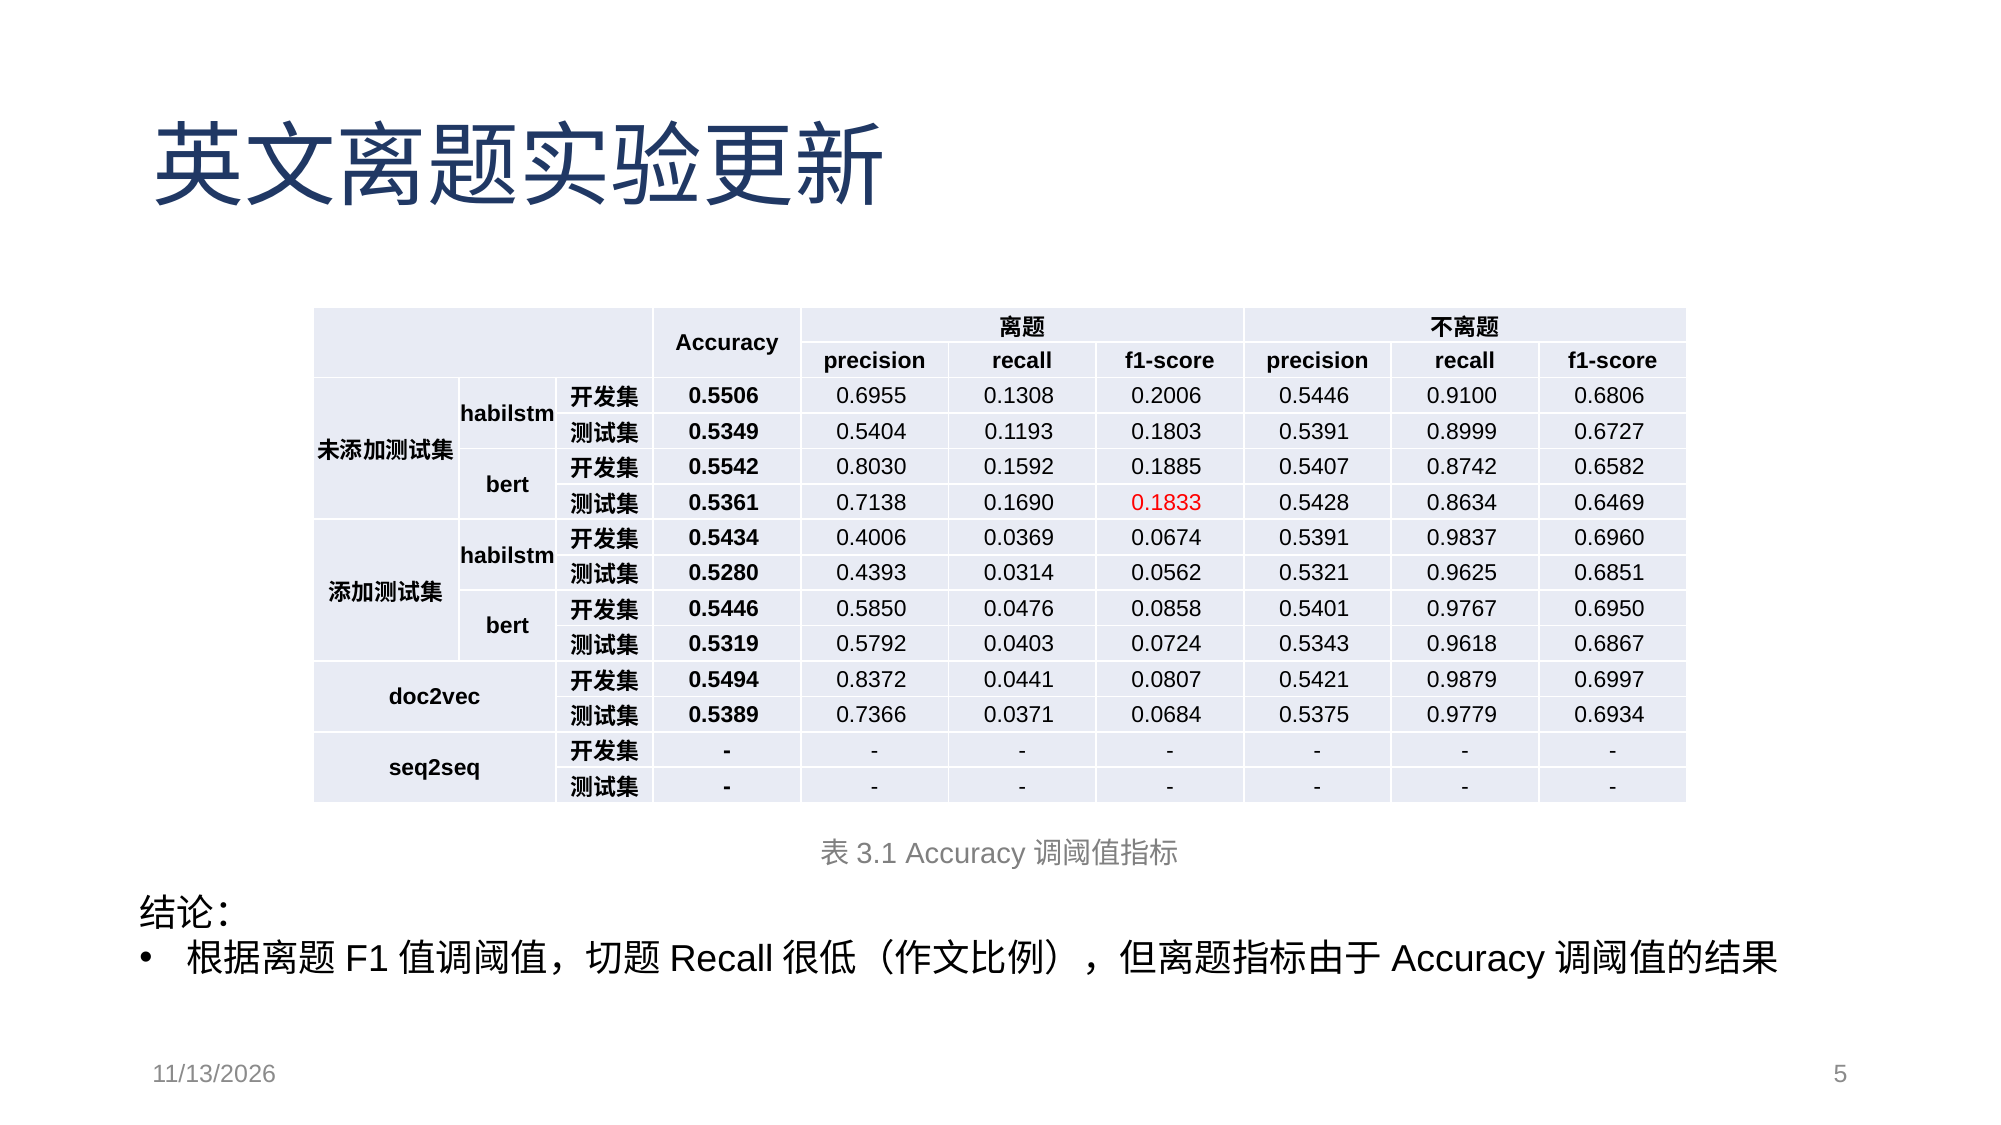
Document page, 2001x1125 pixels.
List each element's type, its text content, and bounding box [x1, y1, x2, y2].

table_cell 0.6960 [1540, 520, 1686, 554]
table_cell 0.5375 [1245, 697, 1390, 731]
table_cell 0.5404 [802, 414, 948, 448]
table_cell bert [460, 449, 555, 518]
table_header [314, 308, 652, 377]
table_cell 0.5428 [1245, 485, 1390, 518]
table_cell 0.9779 [1392, 697, 1538, 731]
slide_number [137, 1042, 588, 1103]
table_cell 0.5792 [802, 626, 948, 660]
table_cell - [1245, 768, 1390, 802]
table_cell 0.9879 [1392, 662, 1538, 696]
table_cell 测试集 [557, 414, 652, 448]
table_cell habilstm [460, 520, 555, 589]
table_cell 0.0562 [1097, 556, 1243, 589]
table_cell 0.5850 [802, 591, 948, 625]
table_cell 0.5391 [1245, 414, 1390, 448]
table_cell 0.5494 [654, 662, 800, 696]
table_cell 0.1592 [949, 449, 1095, 483]
table_cell - [1540, 768, 1686, 802]
table_cell 测试集 [557, 556, 652, 589]
table_cell 0.5401 [1245, 591, 1390, 625]
table_cell 开发集 [557, 662, 652, 696]
table_cell 0.9618 [1392, 626, 1538, 660]
table_cell 0.5446 [654, 591, 800, 625]
table_cell - [1097, 733, 1243, 766]
table_cell precision [802, 343, 948, 377]
table_cell 0.8372 [802, 662, 948, 696]
table_cell 0.6806 [1540, 378, 1686, 412]
table_cell 0.0403 [949, 626, 1095, 660]
table_cell 0.0441 [949, 662, 1095, 696]
table_cell 0.1885 [1097, 449, 1243, 483]
table_cell 0.6867 [1540, 626, 1686, 660]
table_cell 开发集 [557, 733, 652, 766]
table_header Accuracy [654, 308, 800, 377]
table_cell - [654, 733, 800, 766]
table_cell 0.0684 [1097, 697, 1243, 731]
table_cell habilstm [460, 378, 555, 448]
text_box 结论： 根据离题F1值调阈值，切题Recall很低（作文比例），但离题指标由于Accuracy调阈值的结果 [124, 881, 1818, 987]
table_cell 0.6955 [802, 378, 948, 412]
table_header 离题 [802, 308, 1243, 341]
table_cell 0.5319 [654, 626, 800, 660]
text_box 表3.1 Accuracy调阈值指标 [805, 827, 1195, 877]
table_cell 0.8634 [1392, 485, 1538, 518]
table_cell 测试集 [557, 768, 652, 802]
table_cell 0.7138 [802, 485, 948, 518]
table_cell 开发集 [557, 520, 652, 554]
table_cell 0.9625 [1392, 556, 1538, 589]
table_cell 0.8742 [1392, 449, 1538, 483]
table_cell recall [949, 343, 1095, 377]
table_cell 0.9100 [1392, 378, 1538, 412]
table_cell 0.6934 [1540, 697, 1686, 731]
table_cell - [1245, 733, 1390, 766]
table_cell 0.5506 [654, 378, 800, 412]
table_cell doc2vec [314, 662, 555, 731]
table_cell 0.8999 [1392, 414, 1538, 448]
table_cell 0.1690 [949, 485, 1095, 518]
table_cell 0.0674 [1097, 520, 1243, 554]
table_cell - [802, 768, 948, 802]
table_cell 0.9837 [1392, 520, 1538, 554]
table_cell 0.1833 [1097, 485, 1243, 518]
table_header 不离题 [1245, 308, 1686, 341]
table_cell 0.5446 [1245, 378, 1390, 412]
table_cell recall [1392, 343, 1538, 377]
table_cell 0.1803 [1097, 414, 1243, 448]
table_cell 0.5389 [654, 697, 800, 731]
table_cell 0.7366 [802, 697, 948, 731]
table_cell - [1392, 733, 1538, 766]
table_cell 0.0314 [949, 556, 1095, 589]
table_cell 0.4393 [802, 556, 948, 589]
table_cell 0.5349 [654, 414, 800, 448]
table_cell - [654, 768, 800, 802]
table_cell 0.0371 [949, 697, 1095, 731]
table_cell bert [460, 591, 555, 660]
table_cell 测试集 [557, 697, 652, 731]
table_cell 0.4006 [802, 520, 948, 554]
table_cell 0.0858 [1097, 591, 1243, 625]
table_cell 0.6997 [1540, 662, 1686, 696]
table_cell f1-score [1540, 343, 1686, 377]
table_cell - [1392, 768, 1538, 802]
table_cell 0.6582 [1540, 449, 1686, 483]
table_cell 0.5343 [1245, 626, 1390, 660]
table_cell 开发集 [557, 378, 652, 412]
table_cell 0.0724 [1097, 626, 1243, 660]
table_cell 0.1308 [949, 378, 1095, 412]
table_cell - [949, 733, 1095, 766]
table_cell 0.6727 [1540, 414, 1686, 448]
table_cell f1-score [1097, 343, 1243, 377]
table_cell seq2seq [314, 733, 555, 802]
title 英文离题实验更新 [137, 59, 1863, 278]
table_cell 测试集 [557, 626, 652, 660]
table_cell 0.6950 [1540, 591, 1686, 625]
table_cell 0.6851 [1540, 556, 1686, 589]
table_cell - [949, 768, 1095, 802]
table_cell 0.8030 [802, 449, 948, 483]
table_cell 开发集 [557, 449, 652, 483]
table_cell 未添加测试集 [314, 378, 458, 518]
table_cell 0.5407 [1245, 449, 1390, 483]
table_cell 0.5391 [1245, 520, 1390, 554]
table_cell - [1540, 733, 1686, 766]
slide_number 5 [1412, 1042, 1863, 1103]
table_cell 0.0807 [1097, 662, 1243, 696]
table_cell 0.0369 [949, 520, 1095, 554]
table_cell precision [1245, 343, 1390, 377]
table_cell 0.2006 [1097, 378, 1243, 412]
table_cell 0.5434 [654, 520, 800, 554]
table_cell 0.5361 [654, 485, 800, 518]
table_cell 0.5280 [654, 556, 800, 589]
table_cell 0.5542 [654, 449, 800, 483]
table_cell 测试集 [557, 485, 652, 518]
table_cell 0.1193 [949, 414, 1095, 448]
table_cell - [802, 733, 948, 766]
table_cell 0.6469 [1540, 485, 1686, 518]
table_cell 开发集 [557, 591, 652, 625]
table_cell 0.5421 [1245, 662, 1390, 696]
table_cell - [1097, 768, 1243, 802]
table_cell 添加测试集 [314, 520, 458, 660]
table_cell 0.9767 [1392, 591, 1538, 625]
table_cell 0.0476 [949, 591, 1095, 625]
table_cell 0.5321 [1245, 556, 1390, 589]
